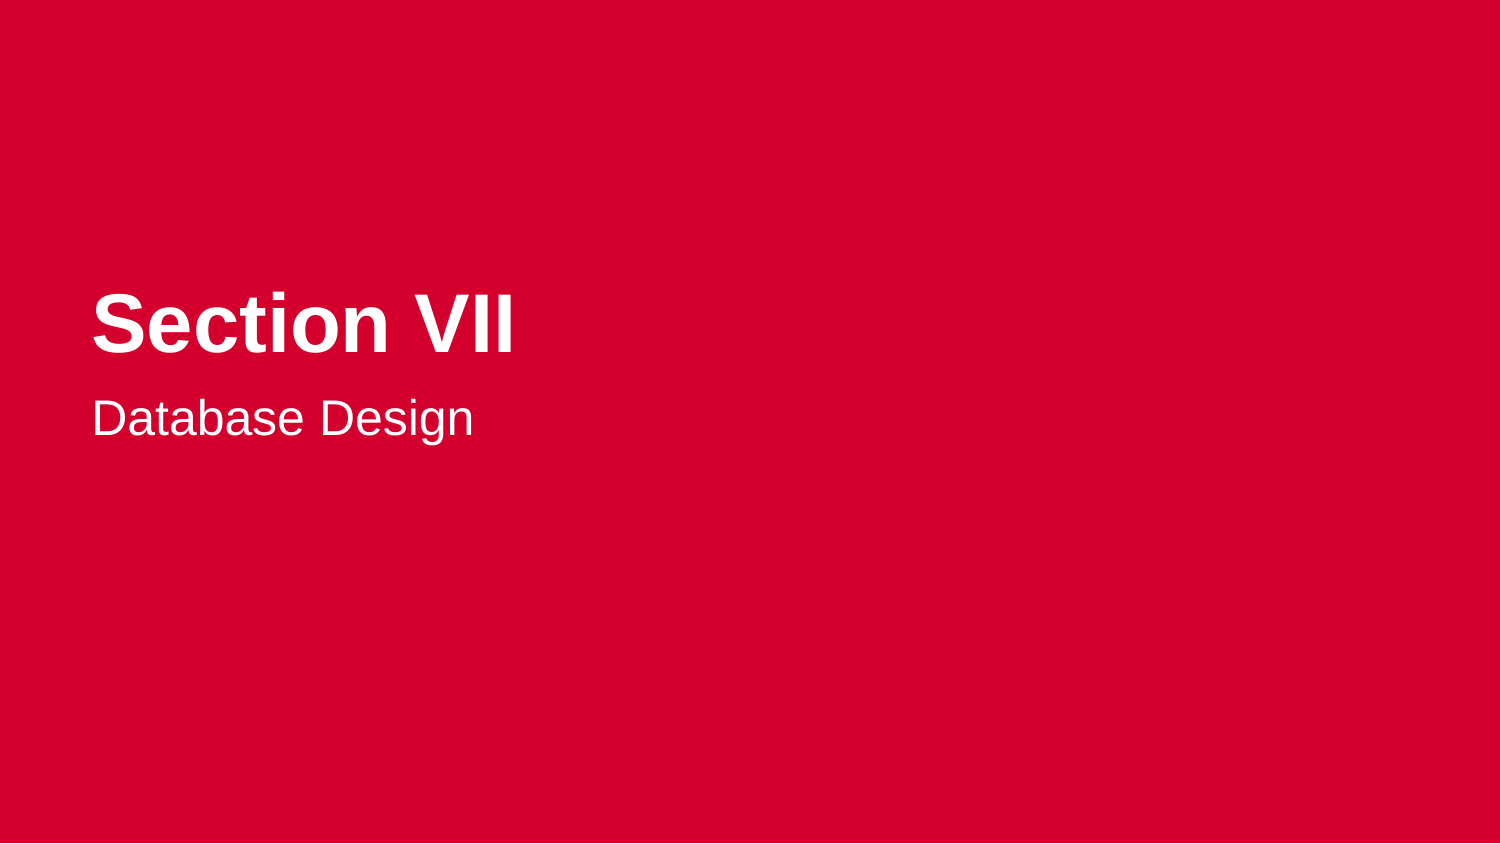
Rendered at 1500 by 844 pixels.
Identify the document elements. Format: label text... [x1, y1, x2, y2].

text_box Section VII [91, 188, 1264, 377]
text_box [0, 0, 1500, 843]
text_box Database Design [91, 377, 1264, 616]
